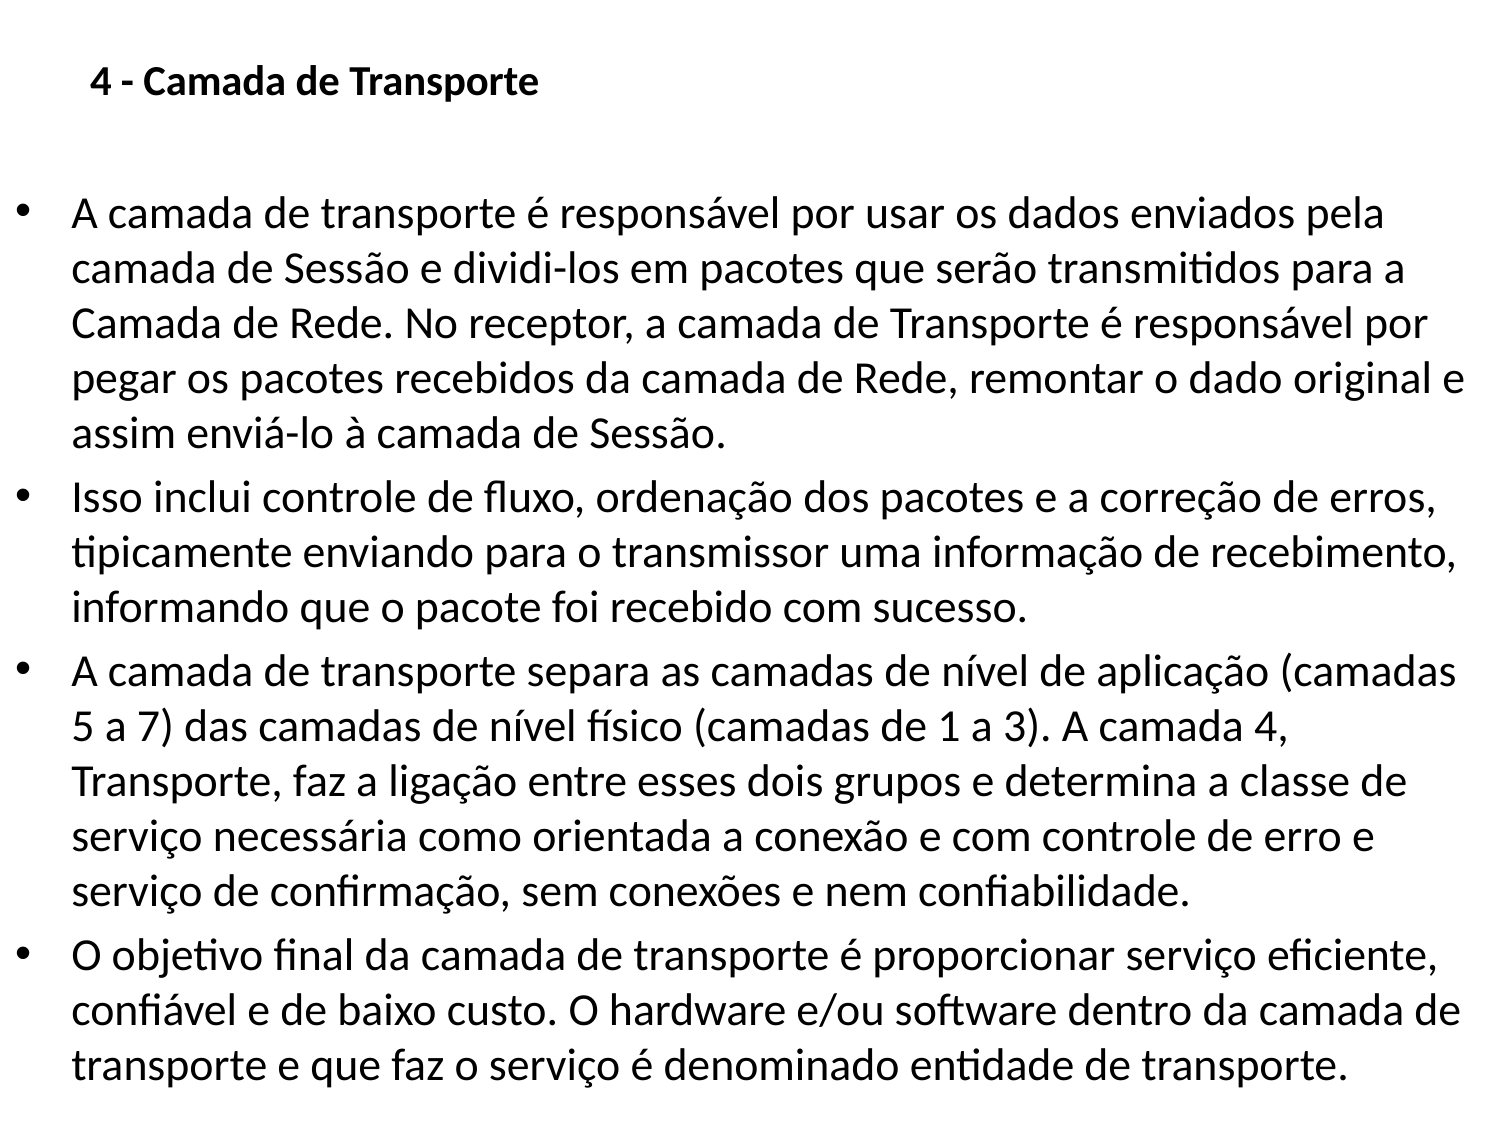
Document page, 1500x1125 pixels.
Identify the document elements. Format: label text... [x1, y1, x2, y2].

title 4 - Camada de Transporte [75, 45, 1425, 175]
list A camada de transporte é responsável por usar os dados enviados pela camada de Sessão e dividi-los em pacotes que serão transmitidos para a Camada de Rede. No receptor, a camada de Transporte é responsável por pegar os pacotes recebidos da camada de Rede, remontar o dado original e assim enviá-lo à camada de Sessão. Isso inclui controle de fluxo, ordenação dos pacotes e a correção de erros, tipicamente enviando para o transmissor uma informação de recebimento, informando que o pacote foi recebido com sucesso. A camada de transporte separa as camadas de nível de aplicação (camadas 5 a 7) das camadas de nível físico (camadas de 1 a 3). A camada 4, Transporte, faz a ligação entre esses dois grupos e determina a classe de serviço necessária como orientada a conexão e com controle de erro e serviço de confirmação, sem conexões e nem confiabilidade. O objetivo final da camada de transporte é proporcionar serviço eficiente, confiável e de baixo custo. O hardware e/ou software dentro da camada de transporte e que faz o serviço é denominado entidade de transporte. [0, 175, 1500, 1120]
